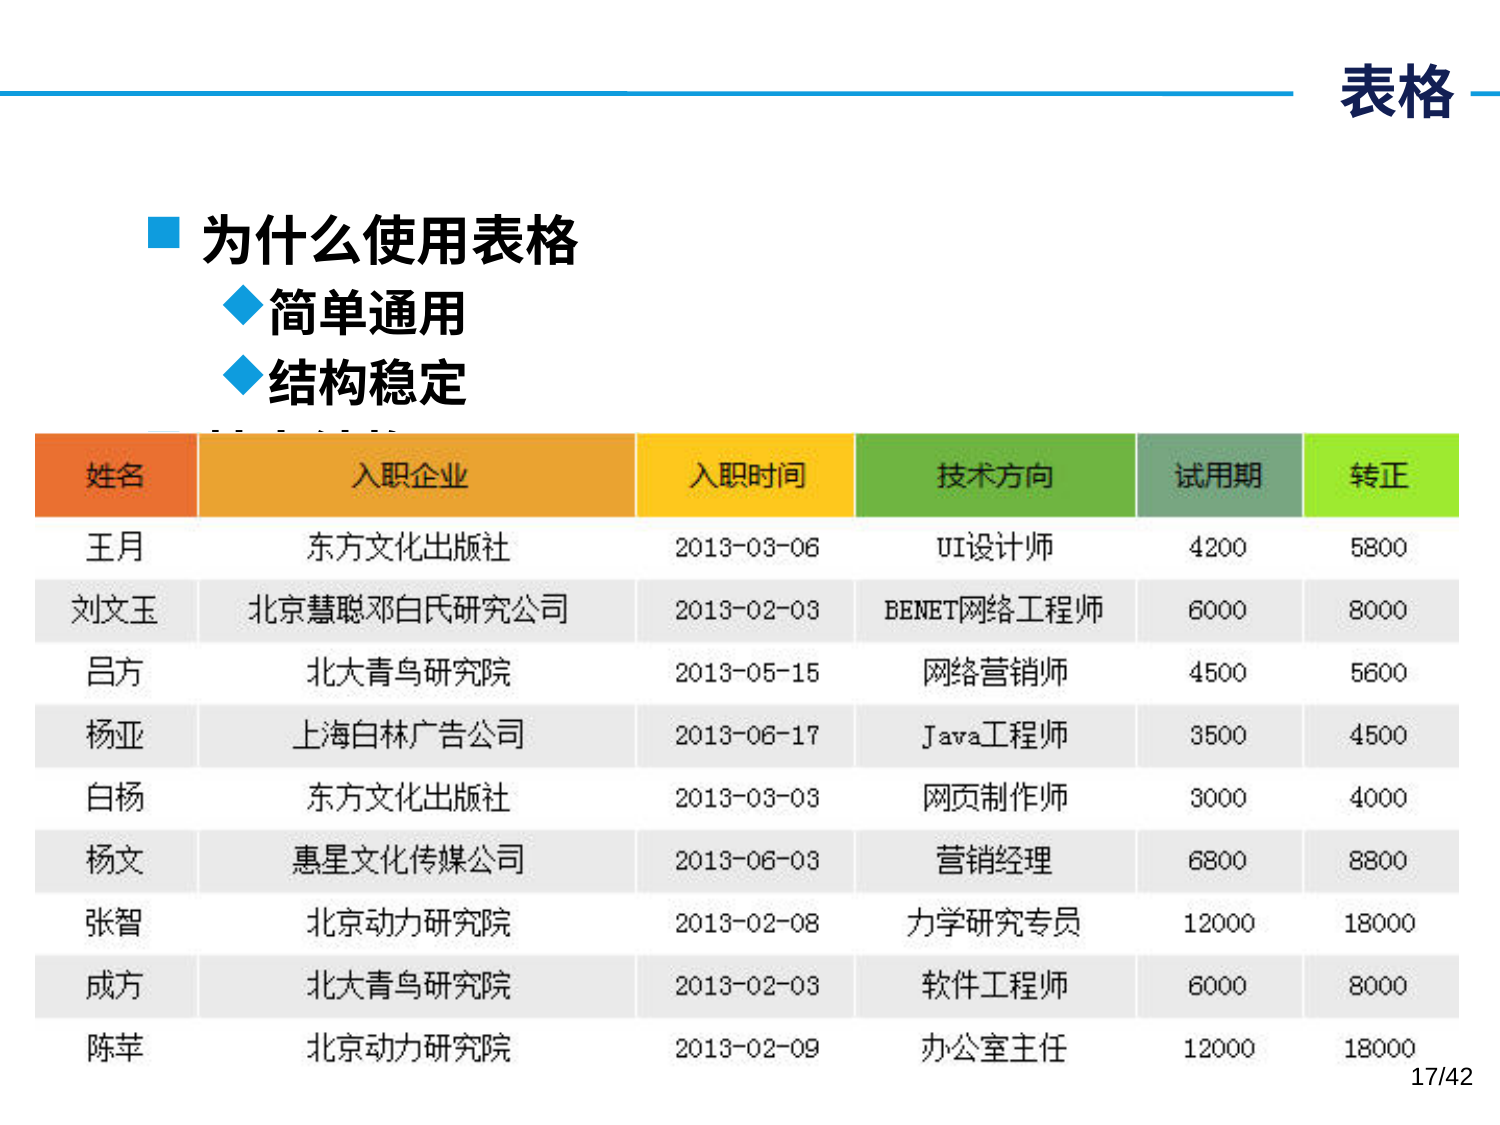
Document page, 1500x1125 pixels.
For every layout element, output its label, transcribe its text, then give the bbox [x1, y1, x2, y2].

list 为什么使用表格 简单通用 结构稳定 基本结构 单元格 行 列 [128, 199, 1383, 430]
title 表格 [1293, 46, 1471, 133]
slide_number 17/42 [1138, 1053, 1489, 1114]
picture [34, 432, 1459, 1079]
